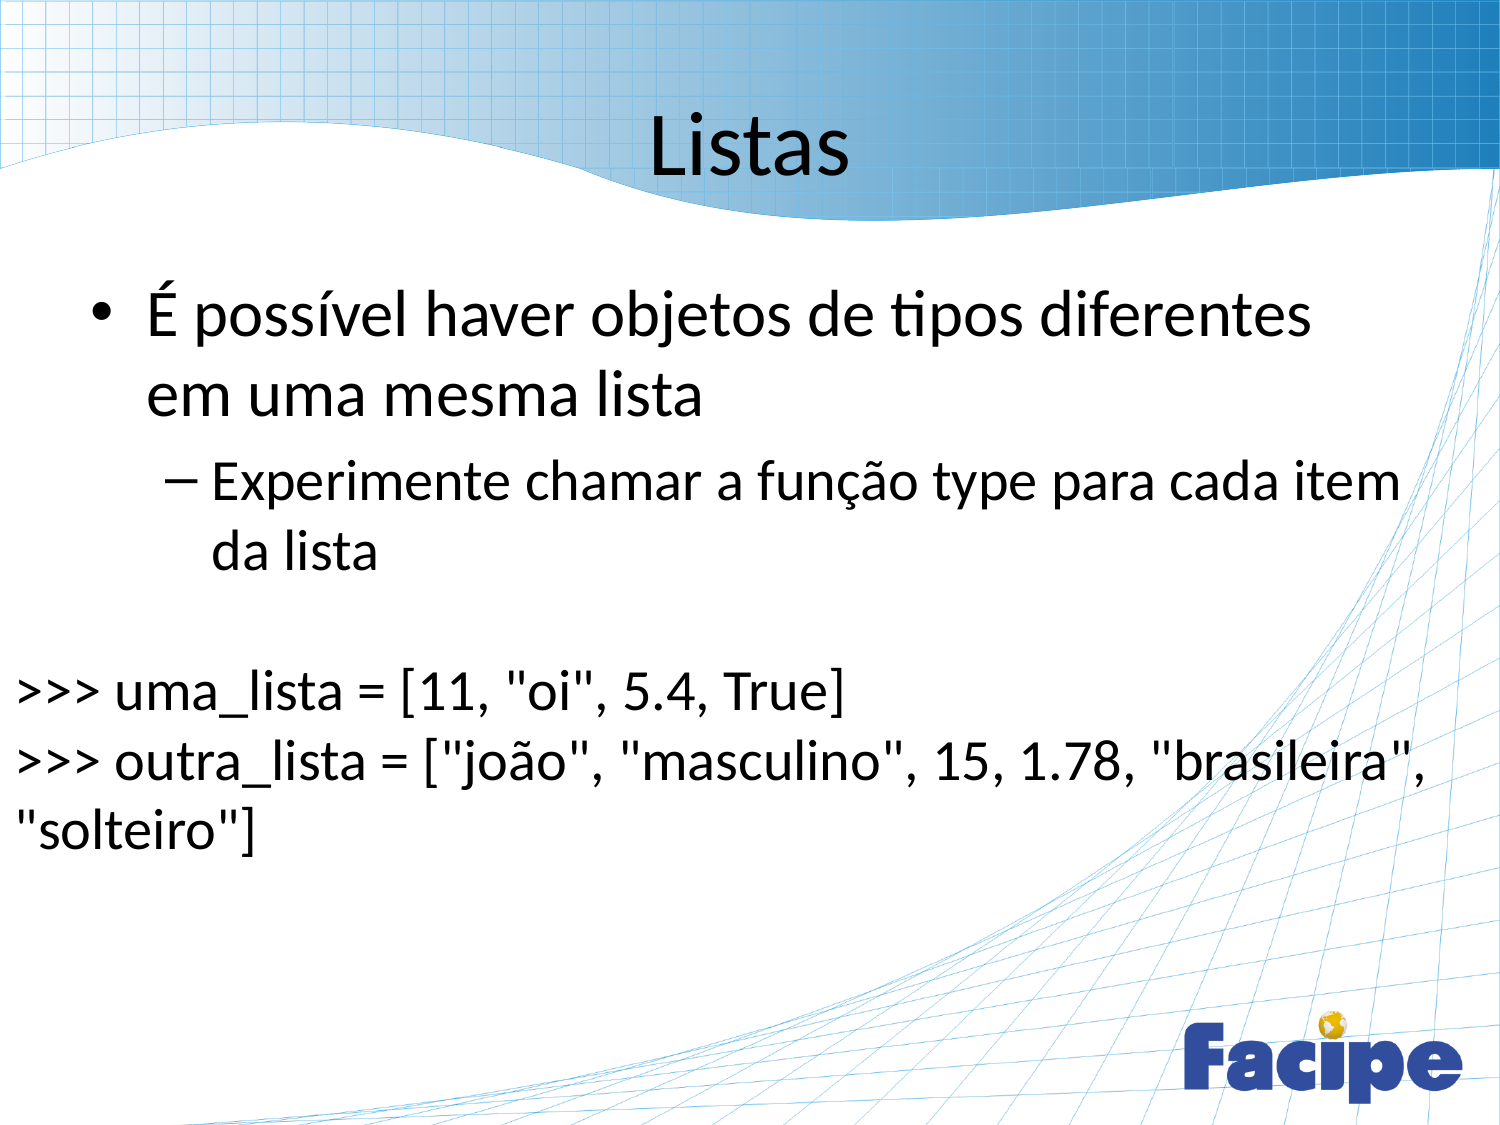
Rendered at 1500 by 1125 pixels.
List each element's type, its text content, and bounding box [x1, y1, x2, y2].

text_box >>> uma_lista = [11, "oi", 5.4, True] >>> outra_lista = ["joão", "masculino", 15, 1.78, "brasileira", "solteiro"] [0, 574, 1500, 869]
picture [0, 0, 1500, 574]
picture [0, 869, 1500, 1125]
list É possível haver objetos de tipos diferentes em uma mesma lista Experimente chamar a função type para cada item da lista [74, 262, 1426, 574]
title Listas [74, 44, 1426, 233]
list É possível haver objetos de tipos diferentes em uma mesma lista Experimente chamar a função type para cada item da lista [74, 869, 1426, 1006]
